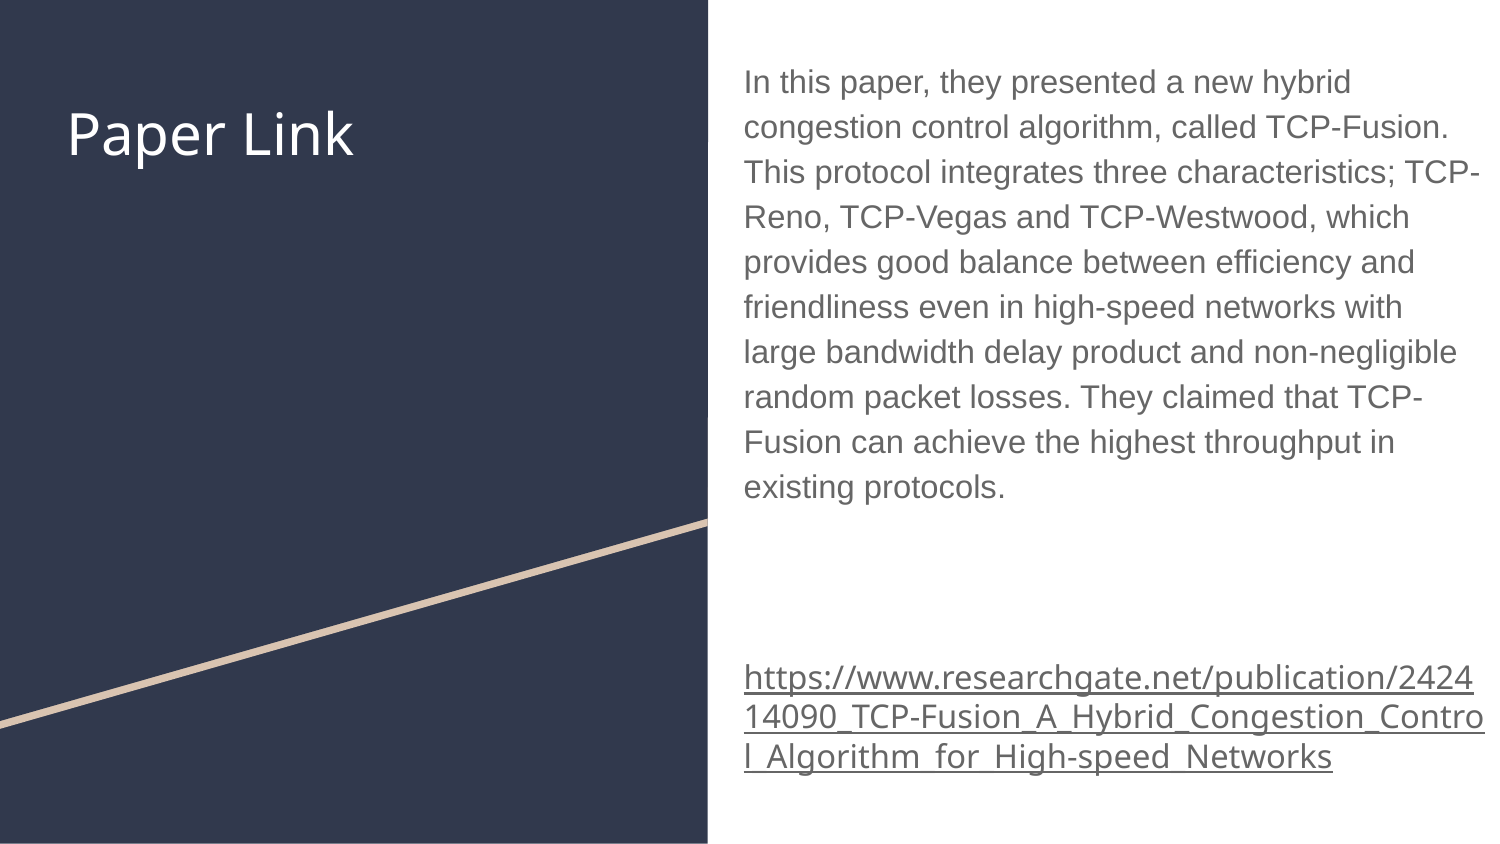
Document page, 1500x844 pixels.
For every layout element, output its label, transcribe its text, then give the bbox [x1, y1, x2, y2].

list In this paper, they presented a new hybrid congestion control algorithm, called TCP-Fusion. This protocol integrates three characteristics; TCP-Reno, TCP-Vegas and TCP-Westwood, which provides good balance between efficiency and friendliness even in high-speed networks with large bandwidth delay product and non-negligible random packet losses. They claimed that TCP-Fusion can achieve the highest throughput in existing protocols. https://www.researchgate.net/publication/242414090_TCP-Fusion_A_Hybrid_Congestion_Control_Algorithm_for_High-speed_Networks [728, 40, 1500, 783]
title Paper Link [51, 82, 660, 494]
